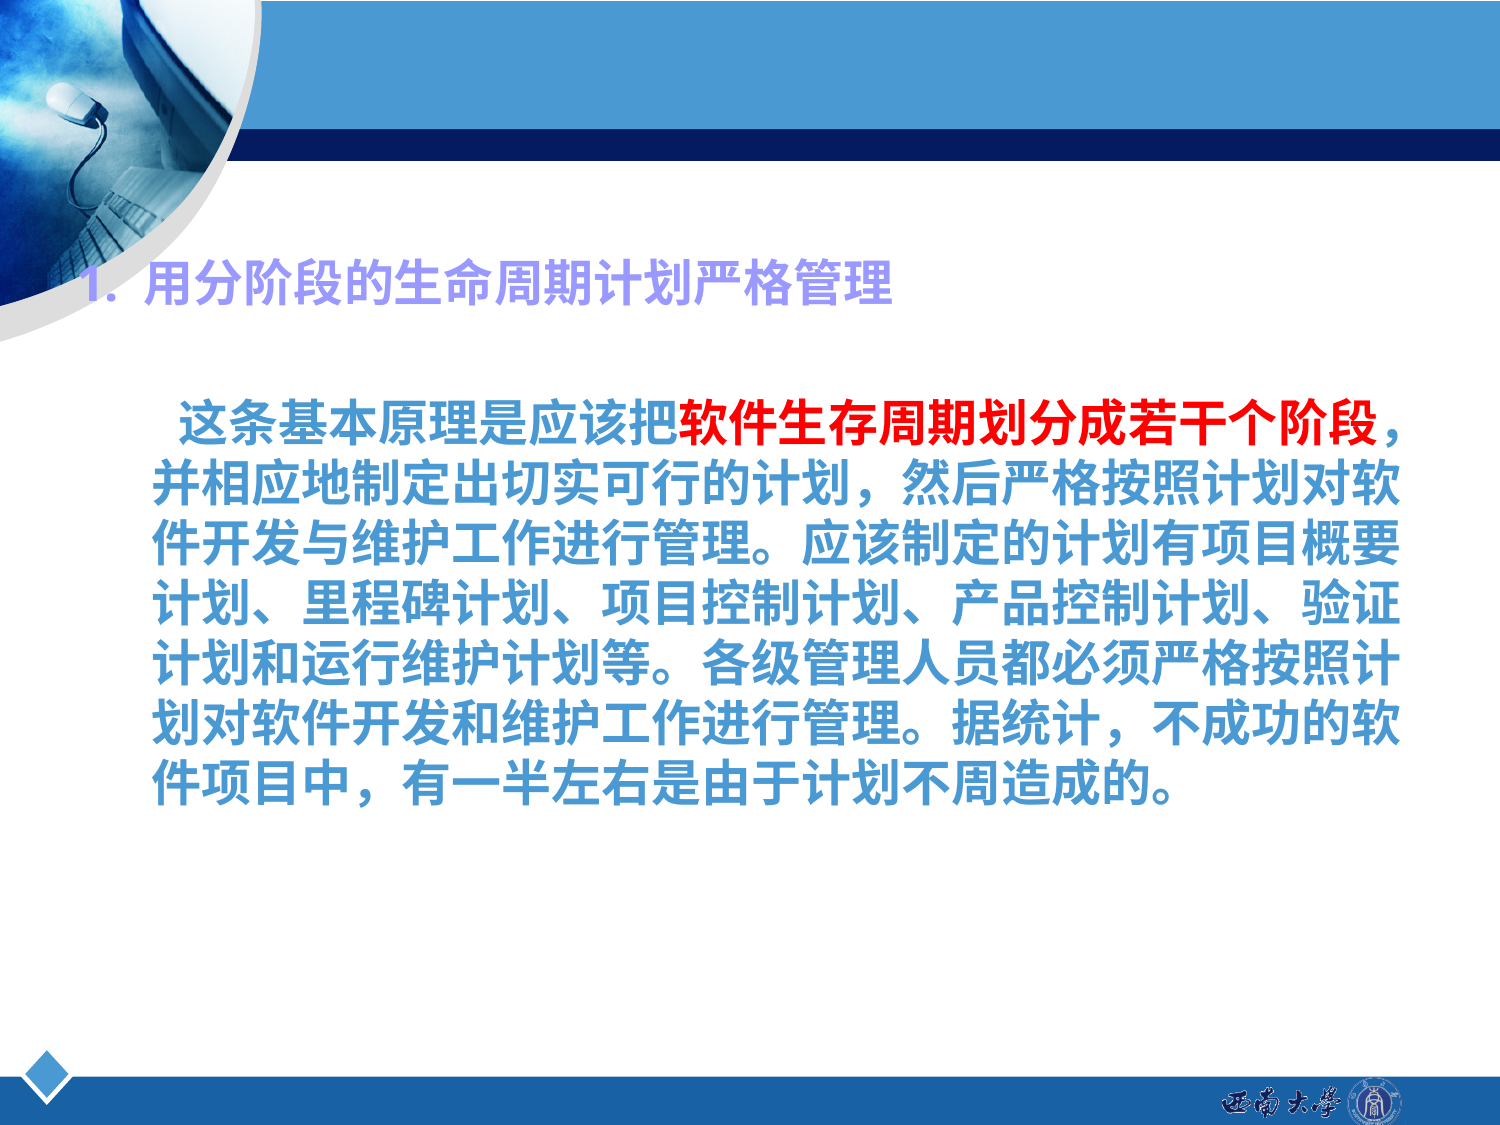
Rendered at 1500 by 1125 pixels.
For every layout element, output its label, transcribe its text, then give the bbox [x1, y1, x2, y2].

picture [0, 0, 255, 306]
list 1. 用分阶段的生命周期计划严格管理 这条基本原理是应该把软件生存周期划分成若干个阶段，并相应地制定出切实可行的计划，然后严格按照计划对软件开发与维护工作进行管理。应该制定的计划有项目概要计划、里程碑计划、项目控制计划、产品控制计划、验证计划和运行维护计划等。各级管理人员都必须严格按照计划对软件开发和维护工作进行管理。据统计，不成功的软件项目中，有一半左右是由于计划不周造成的。 [61, 243, 1428, 1012]
picture [1222, 1086, 1340, 1118]
